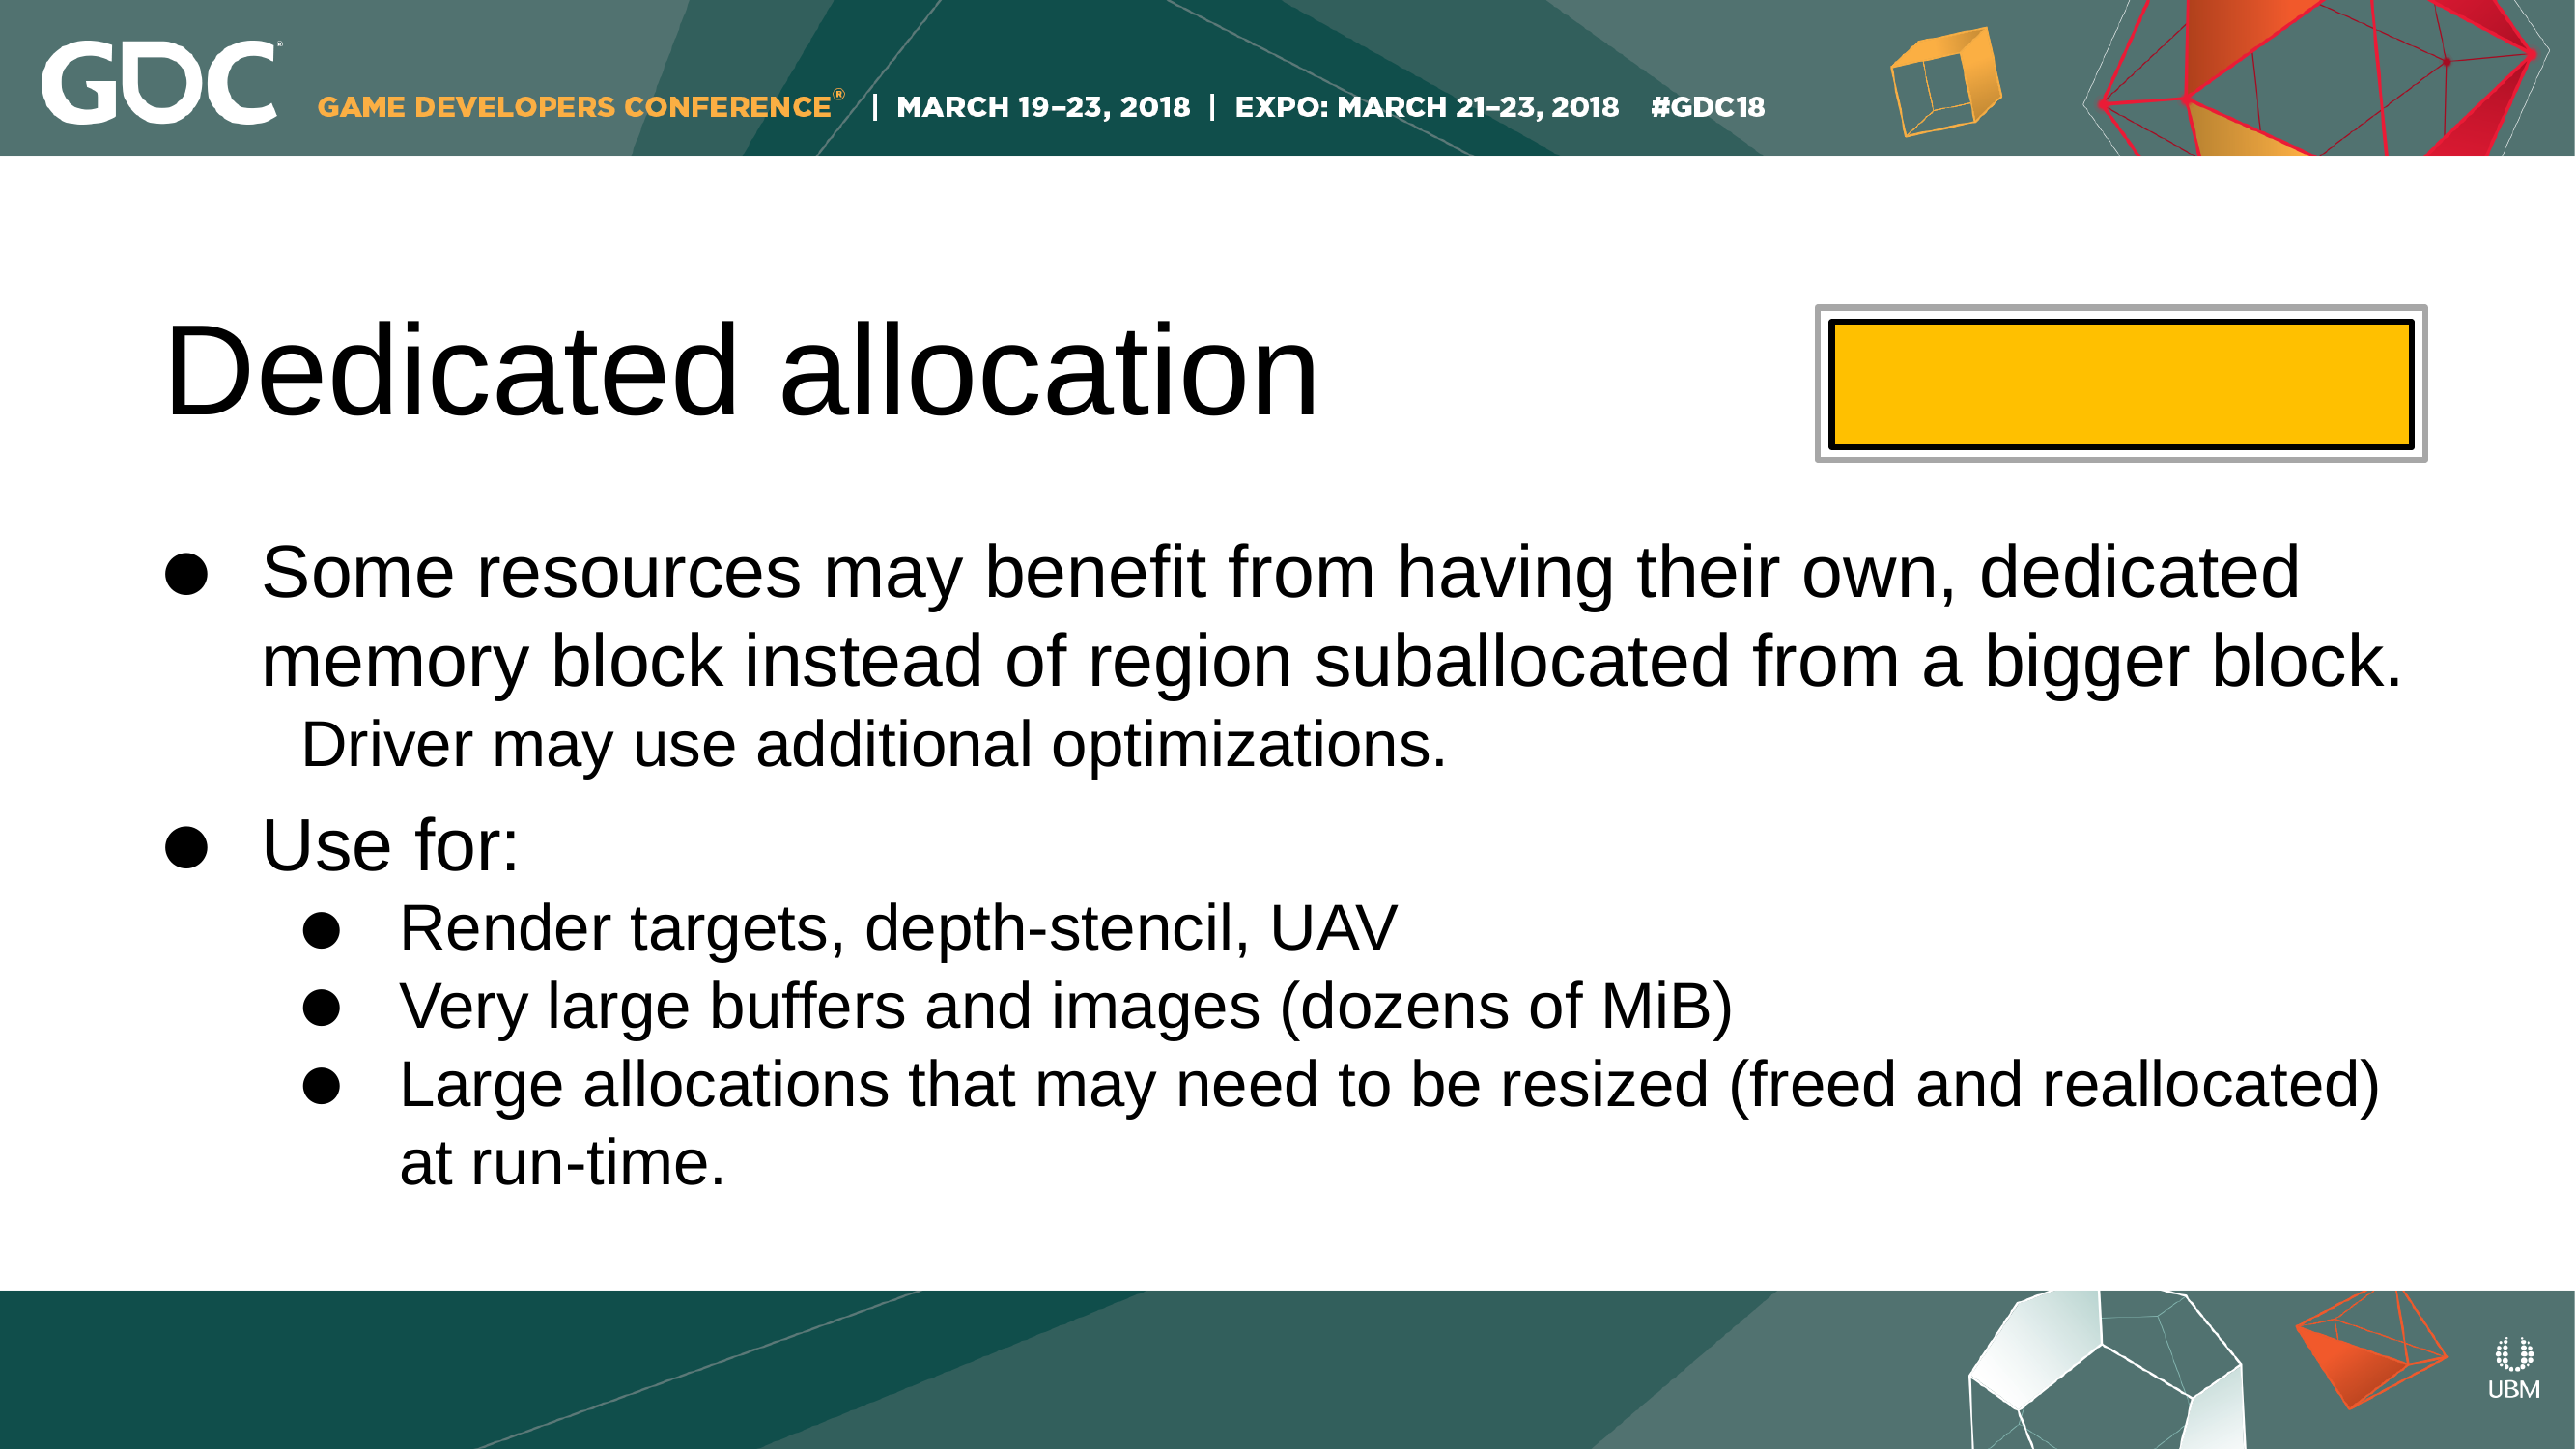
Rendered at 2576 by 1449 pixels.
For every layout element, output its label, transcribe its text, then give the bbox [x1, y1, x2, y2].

list Some resources may benefit from having their own, dedicated memory block instead of region suballocated from a bigger block. Driver may use additional optimizations. Use for: Render targets, depth-stencil, UAV Very large buffers and images (dozens of MiB) Large allocations that may need to be resized (freed and reallocated) at run-time. [150, 509, 2426, 1284]
title Dedicated allocation [150, 272, 2426, 495]
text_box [1817, 307, 2426, 461]
picture [0, 0, 2575, 1449]
